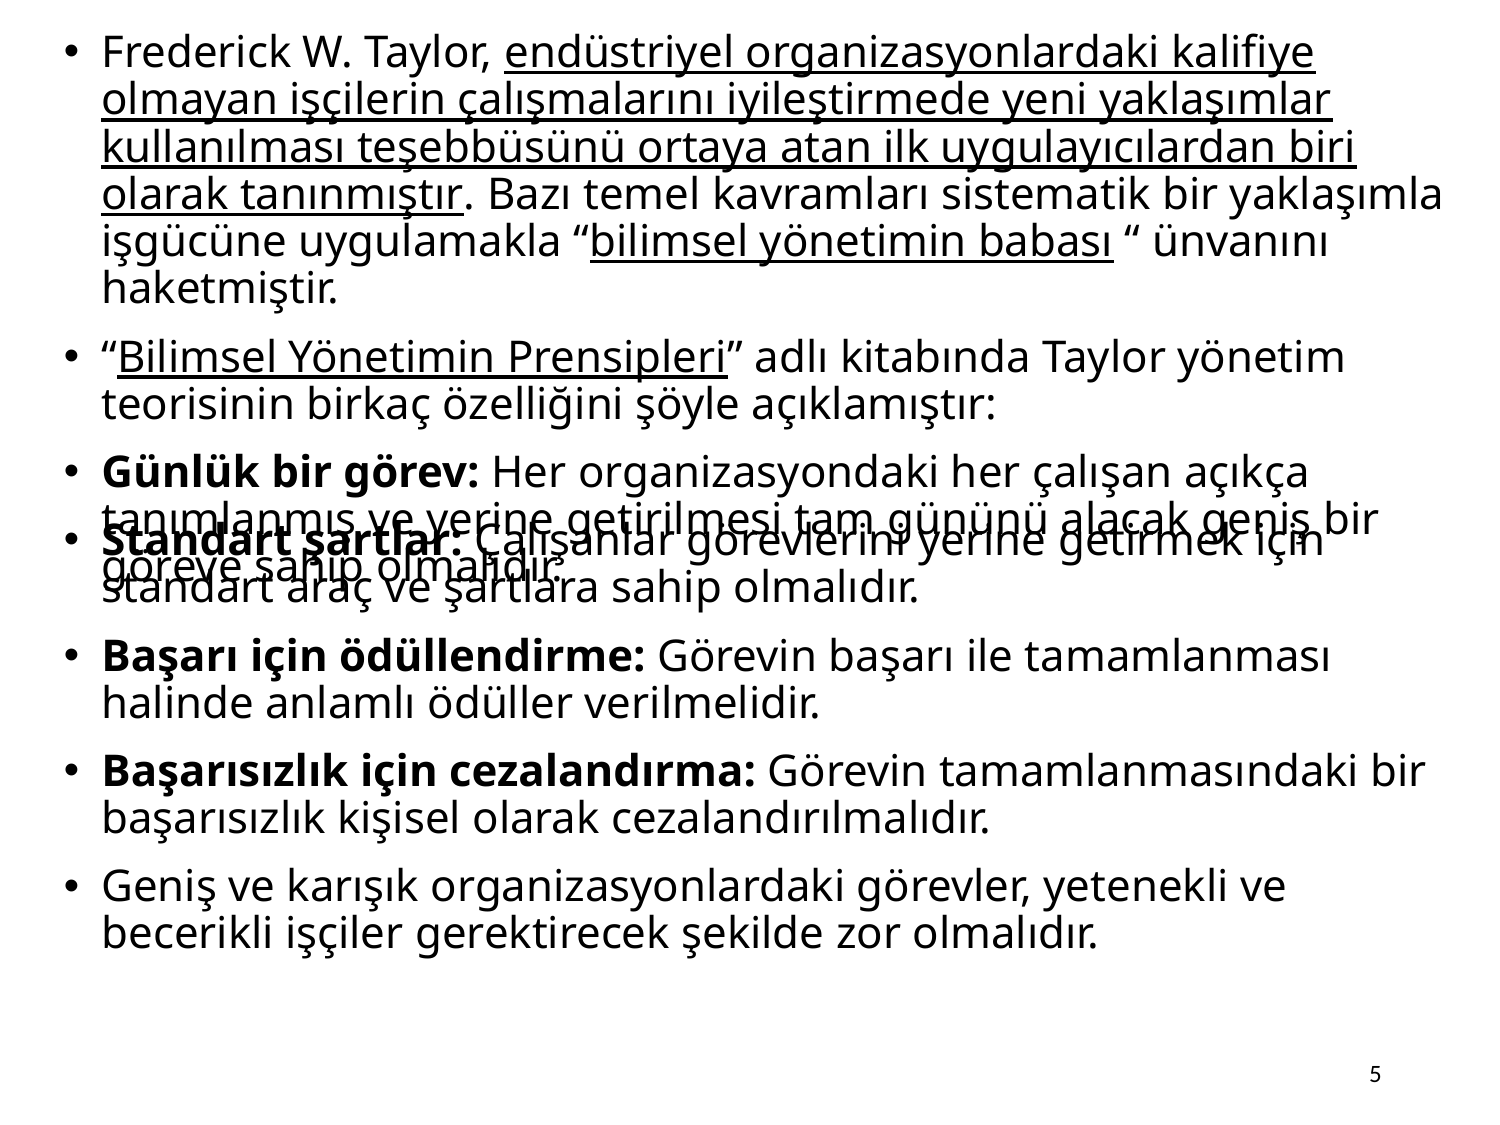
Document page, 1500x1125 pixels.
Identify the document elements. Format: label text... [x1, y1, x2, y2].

list Frederick W. Taylor, endüstriyel organizasyonlardaki kalifiye olmayan işçilerin çalışmalarını iyileştirmede yeni yaklaşımlar kullanılması teşebbüsünü ortaya atan ilk uygulayıcılardan biri olarak tanınmıştır. Bazı temel kavramları sistematik bir yaklaşımla işgücüne uygulamakla “bilimsel yönetimin babası “ ünvanını haketmiştir. “Bilimsel Yönetimin Prensipleri” adlı kitabında Taylor yönetim teorisinin birkaç özelliğini şöyle açıklamıştır: Günlük bir görev: Her organizasyondaki her çalışan açıkça tanımlanmış ve yerine getirilmesi tam gününü alacak geniş bir göreve sahip olmalıdır. [49, 22, 1477, 510]
slide_number 5 [1059, 1042, 1397, 1103]
text_box Standart şartlar: Çalışanlar görevlerini yerine getirmek için standart araç ve şartlara sahip olmalıdır. Başarı için ödüllendirme: Görevin başarı ile tamamlanması halinde anlamlı ödüller verilmelidir. Başarısızlık için cezalandırma: Görevin tamamlanmasındaki bir başarısızlık kişisel olarak cezalandırılmalıdır. Geniş ve karışık organizasyonlardaki görevler, yetenekli ve becerikli işçiler gerektirecek şekilde zor olmalıdır. [49, 510, 1477, 998]
